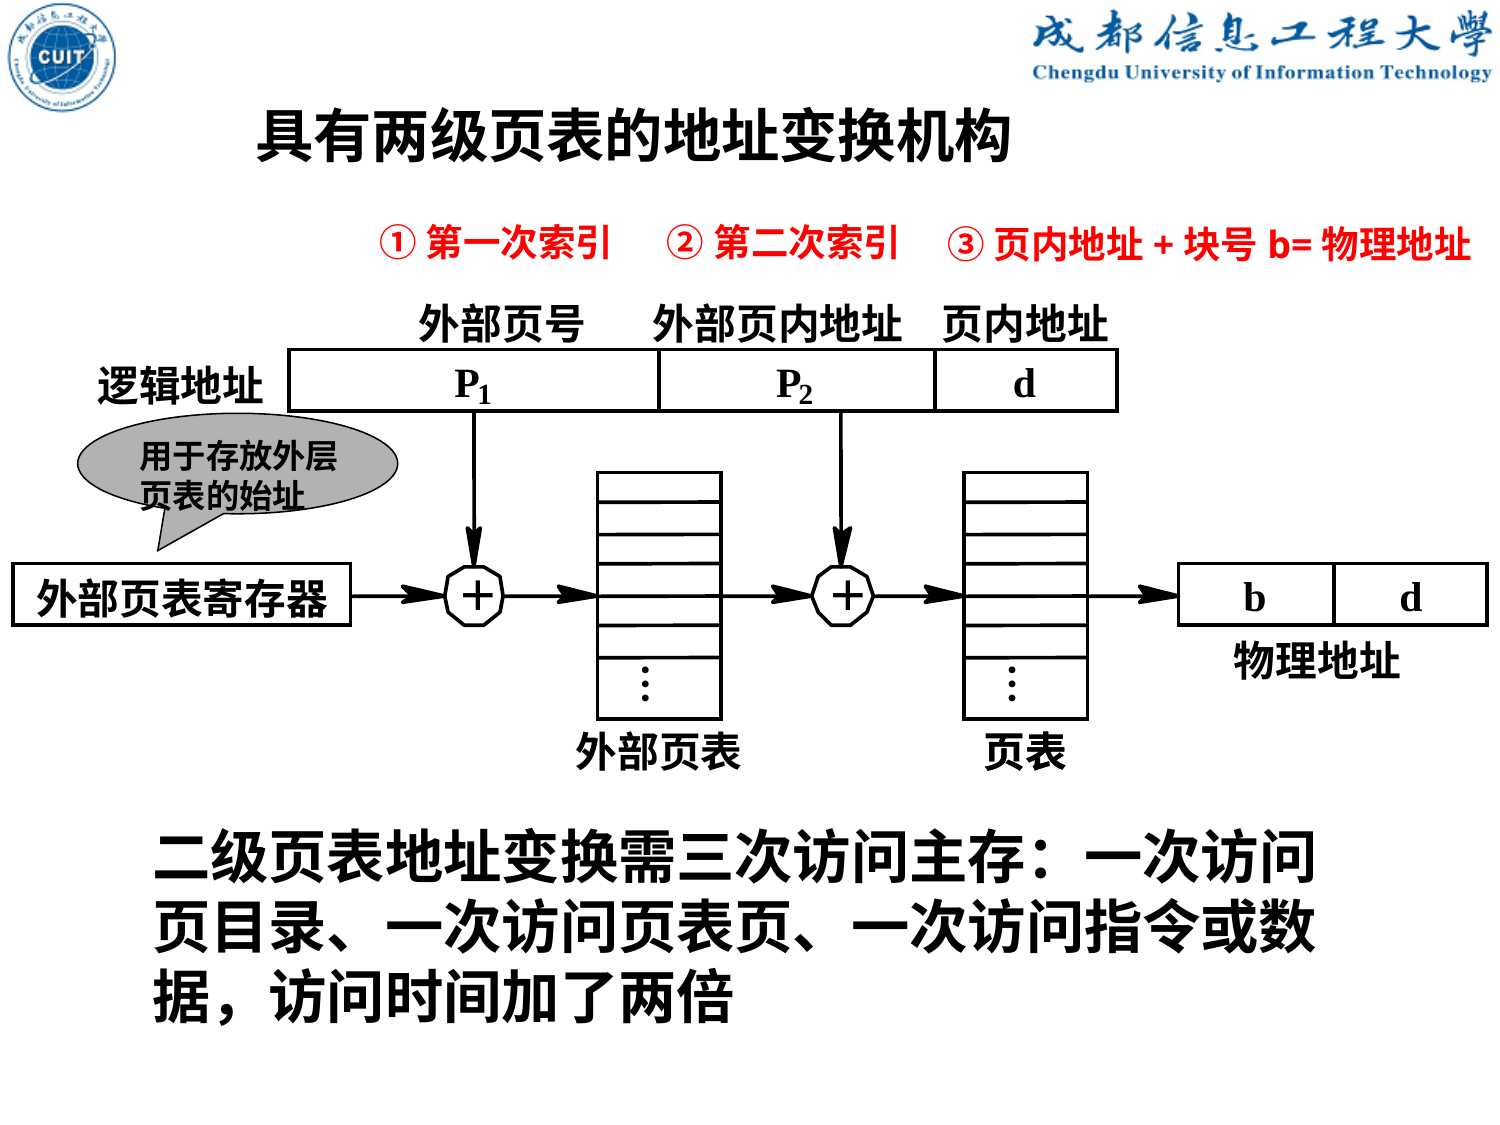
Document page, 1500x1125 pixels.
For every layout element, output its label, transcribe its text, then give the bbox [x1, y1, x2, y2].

text_box [597, 535, 721, 563]
text_box ①第一次索引 [364, 211, 629, 272]
text_box 外部页内地址 [652, 297, 904, 348]
text_box 外部页表寄存器 [36, 573, 329, 624]
picture [0, 0, 130, 116]
text_box [1335, 563, 1487, 626]
text_box [467, 527, 481, 567]
text_box [772, 586, 812, 603]
text_box d [1012, 356, 1037, 407]
text_box [964, 535, 1088, 563]
text_box P [775, 356, 802, 407]
text_box [597, 503, 721, 534]
text_box 具有两级页表的地址变换机构 [240, 91, 1041, 177]
text_box [402, 586, 445, 603]
text_box [925, 586, 964, 603]
text_box [964, 658, 1088, 720]
text_box [597, 626, 721, 657]
text_box ＋ [457, 570, 500, 621]
text_box [935, 349, 1117, 412]
text_box 页表 [983, 725, 1068, 776]
text_box 外部页号 [418, 297, 587, 348]
text_box 1 [477, 375, 492, 411]
text_box [12, 563, 351, 626]
text_box 2 [798, 375, 814, 411]
text_box [834, 527, 851, 567]
text_box [458, 566, 490, 570]
text_box b [1243, 570, 1267, 621]
text_box [1139, 586, 1178, 603]
text_box [597, 564, 721, 596]
text_box [459, 621, 490, 626]
text_box 逻辑地址 [97, 359, 265, 410]
text_box [1178, 563, 1335, 626]
text_box [812, 566, 856, 626]
text_box ②第二次索引 [652, 211, 916, 272]
text_box 二级页表地址变换需三次访问主存：一次访问页目录、一次访问页表页、一次访问指令或数据，访问时间加了两倍 [137, 812, 1375, 1038]
text_box [500, 576, 504, 612]
text_box [964, 564, 1088, 596]
text_box 用于存放外层 页表的始址 [77, 413, 398, 551]
text_box [659, 349, 935, 412]
text_box [597, 658, 721, 720]
text_box [289, 349, 659, 412]
text_box ＋ [827, 570, 870, 621]
text_box 物理地址 [1234, 634, 1402, 685]
text_box [964, 597, 1088, 625]
text_box [444, 571, 457, 620]
text_box [597, 597, 721, 625]
text_box P [454, 356, 480, 407]
text_box [964, 472, 1088, 502]
text_box d [1399, 570, 1423, 621]
text_box [558, 586, 597, 603]
text_box [870, 585, 874, 605]
text_box ③页内地址+块号b=物理地址 [932, 214, 1487, 274]
text_box 外部页表 [575, 725, 743, 776]
text_box … [634, 663, 685, 706]
text_box [597, 472, 721, 502]
text_box … [1001, 663, 1052, 706]
picture [1021, 0, 1500, 91]
text_box [964, 503, 1088, 534]
text_box [964, 626, 1088, 657]
text_box 页内地址 [941, 297, 1110, 348]
